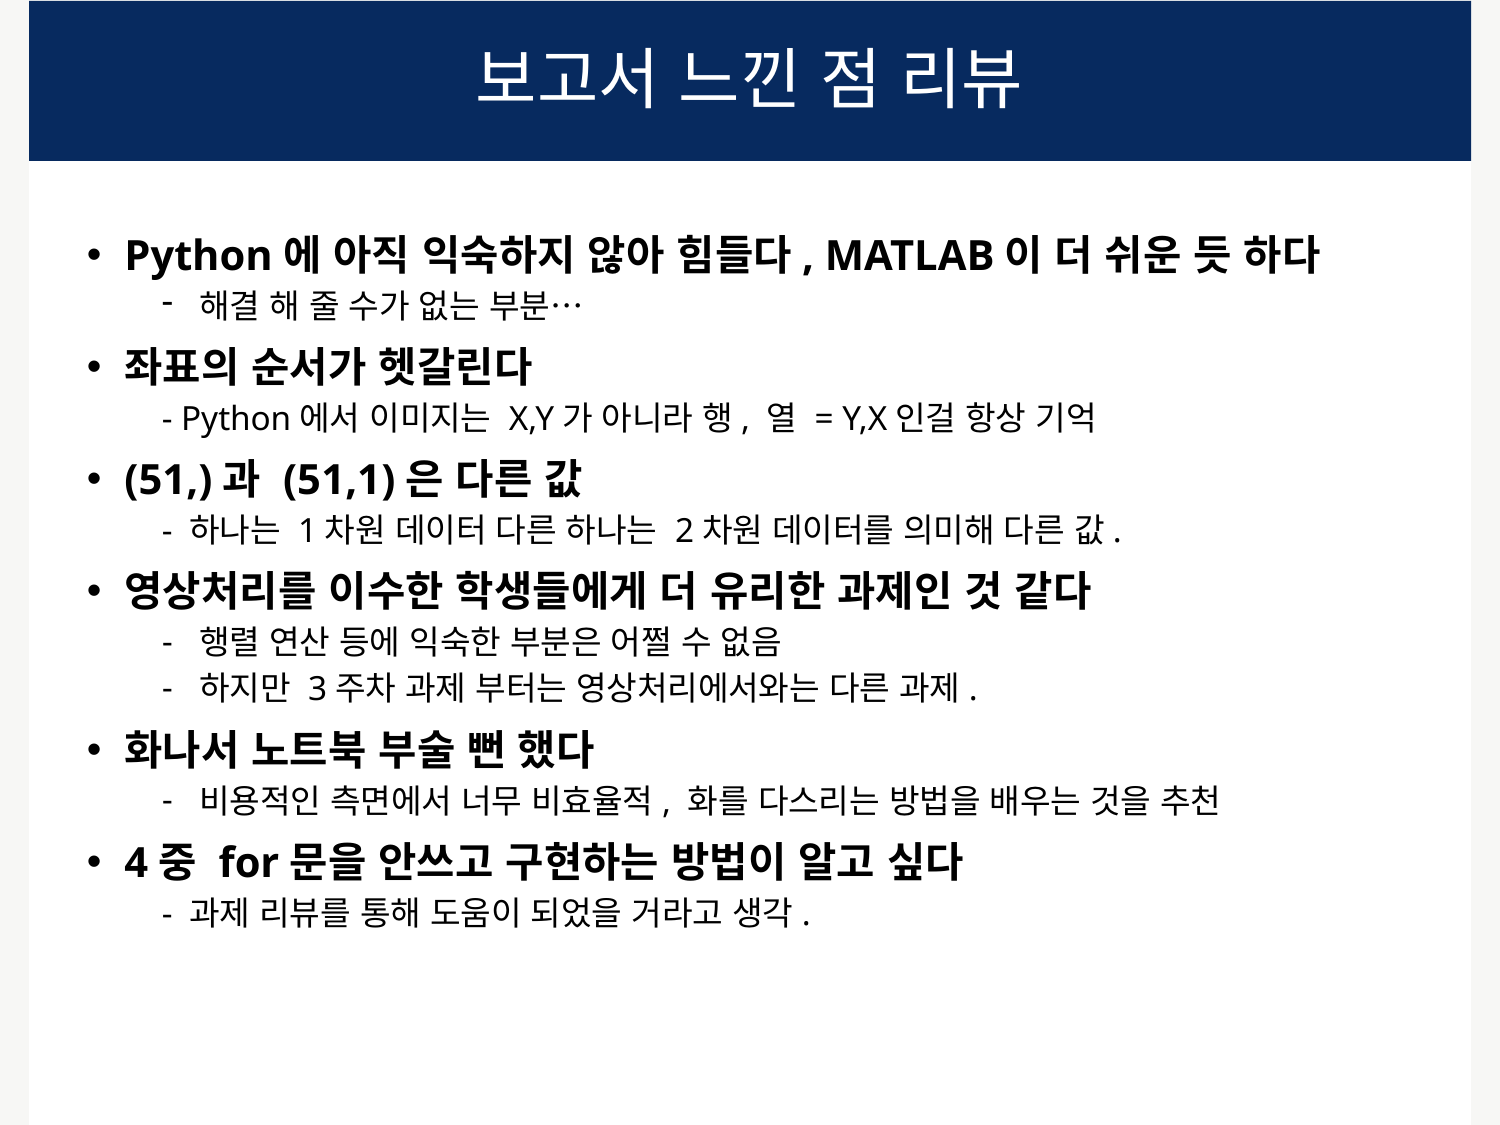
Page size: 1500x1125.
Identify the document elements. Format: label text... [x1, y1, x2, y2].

title 보고서 느낀 점 리뷰 [70, 31, 1430, 132]
list Python에 아직 익숙하지 않아 힘들다, MATLAB이 더 쉬운 듯 하다 해결 해 줄 수가 없는 부분… 좌표의 순서가 헷갈린다 - Python에서 이미지는 X,Y가 아니라 행, 열 = Y,X인걸 항상 기억 (51,)과 (51,1)은 다른 값 - 하나는 1차원 데이터 다른 하나는 2차원 데이터를 의미해 다른 값. 영상처리를 이수한 학생들에게 더 유리한 과제인 것 같다 행렬 연산 등에 익숙한 부분은 어쩔 수 없음 하지만 3주차 과제 부터는 영상처리에서와는 다른 과제. 화나서 노트북 부술 뻔 했다 비용적인 측면에서 너무 비효율적, 화를 다스리는 방법을 배우는 것을 추천 4중 for문을 안쓰고 구현하는 방법이 알고 싶다 - 과제 리뷰를 통해 도움이 되었을 거라고 생각. [71, 226, 1430, 1016]
